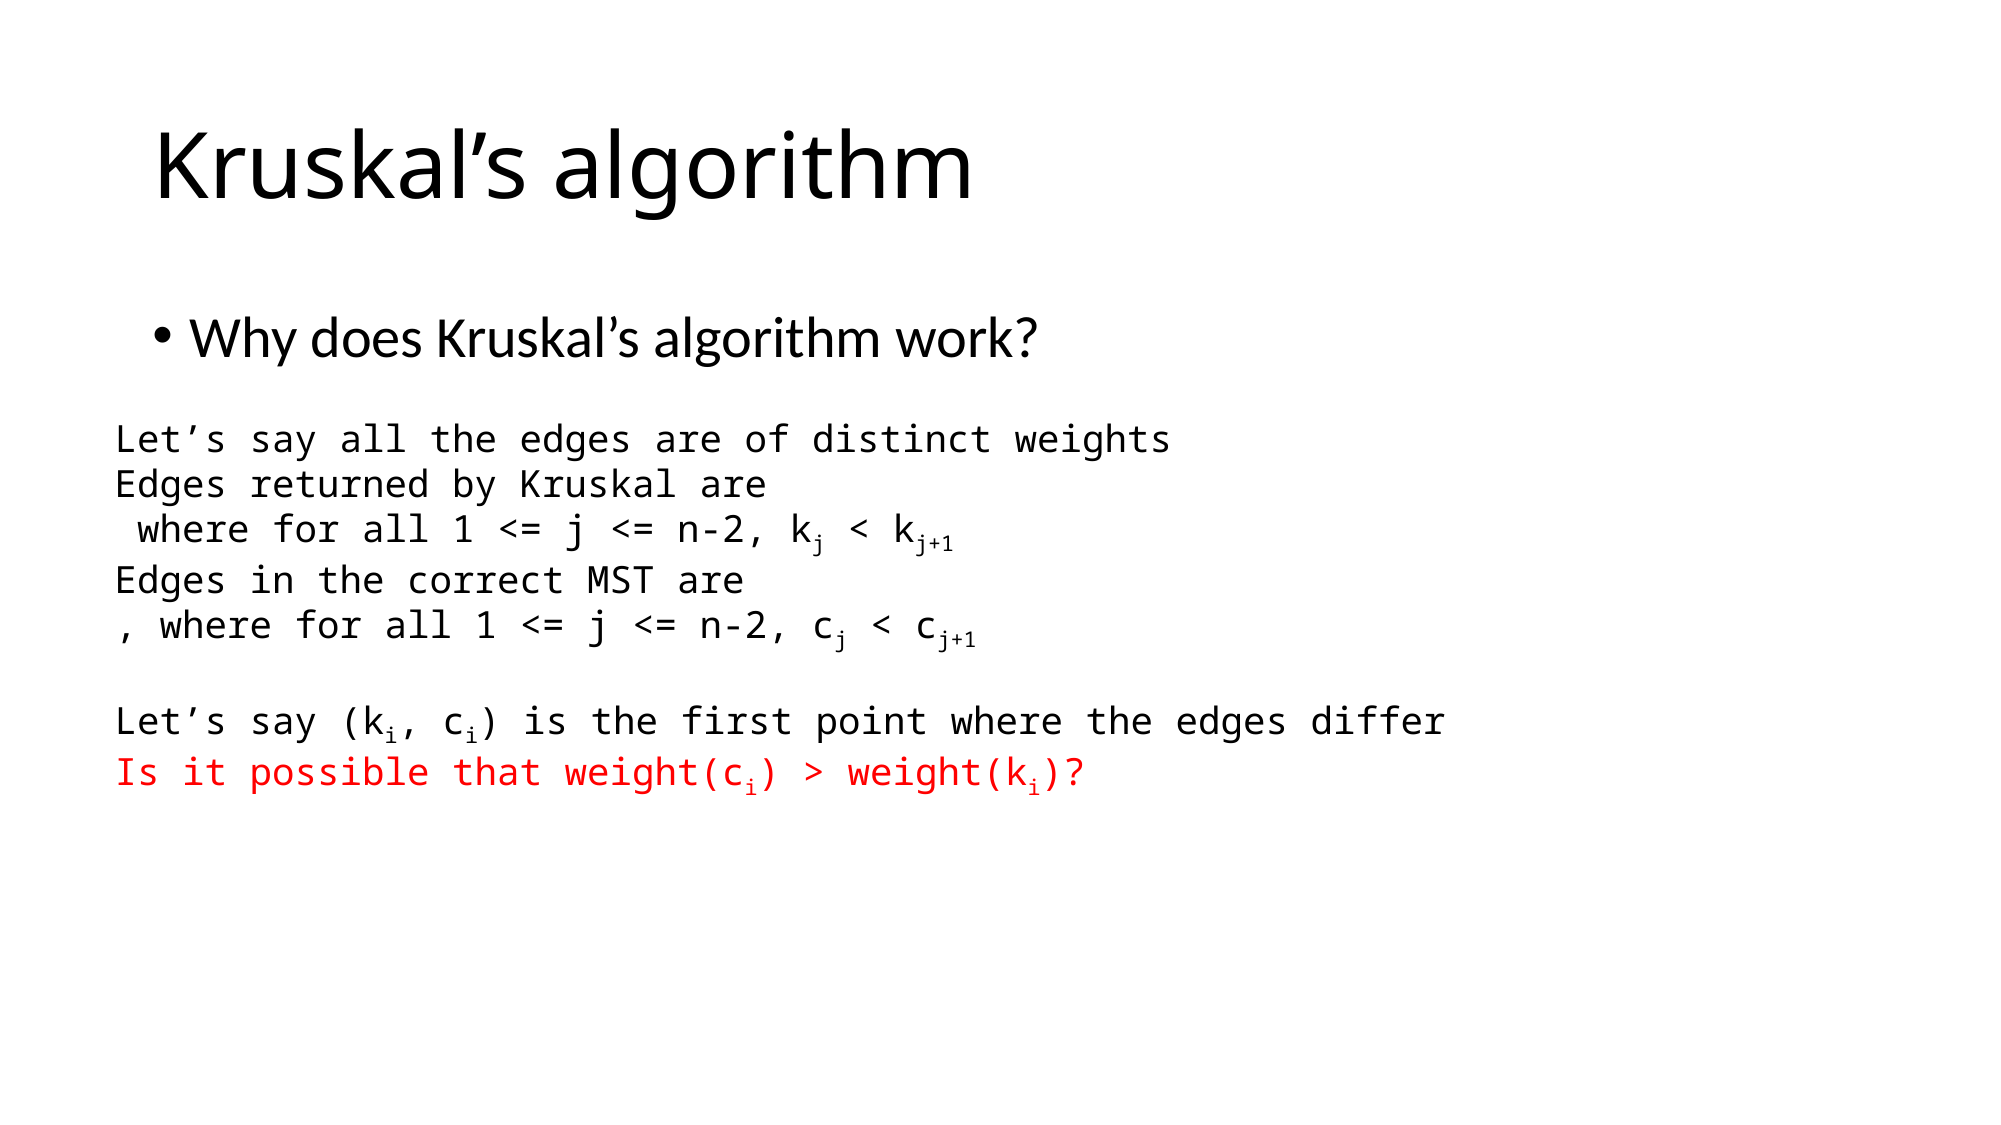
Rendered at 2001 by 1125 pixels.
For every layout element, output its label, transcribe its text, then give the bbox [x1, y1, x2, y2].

title Kruskal’s algorithm [137, 59, 1863, 278]
list Why does Kruskal’s algorithm work? [137, 299, 1863, 1014]
